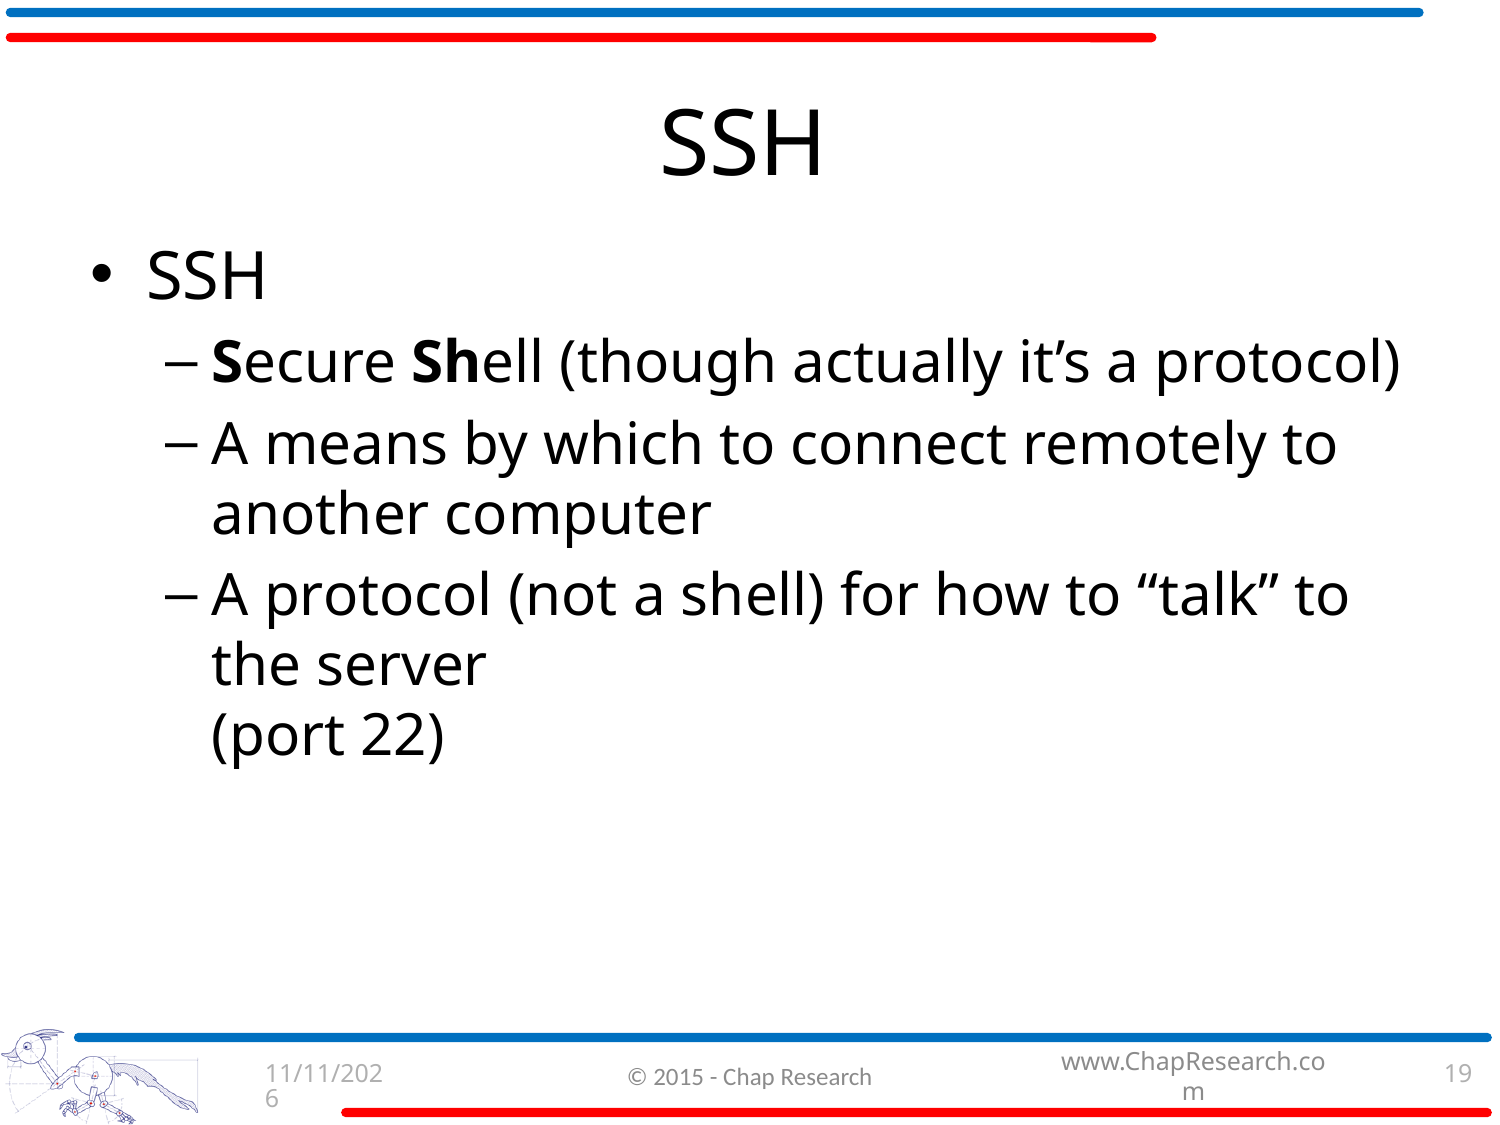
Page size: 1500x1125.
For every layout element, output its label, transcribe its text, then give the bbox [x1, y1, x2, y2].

list SSH Secure Shell (though actually it’s a protocol) A means by which to connect remotely to another computer A protocol (not a shell) for how to “talk” to the server (port 22) [74, 224, 1426, 1026]
slide_number 19 [1412, 1045, 1488, 1105]
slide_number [249, 1045, 400, 1105]
picture [0, 1024, 199, 1125]
title SSH [24, 44, 1463, 233]
footer © 2015 - Chap Research [512, 1045, 988, 1105]
